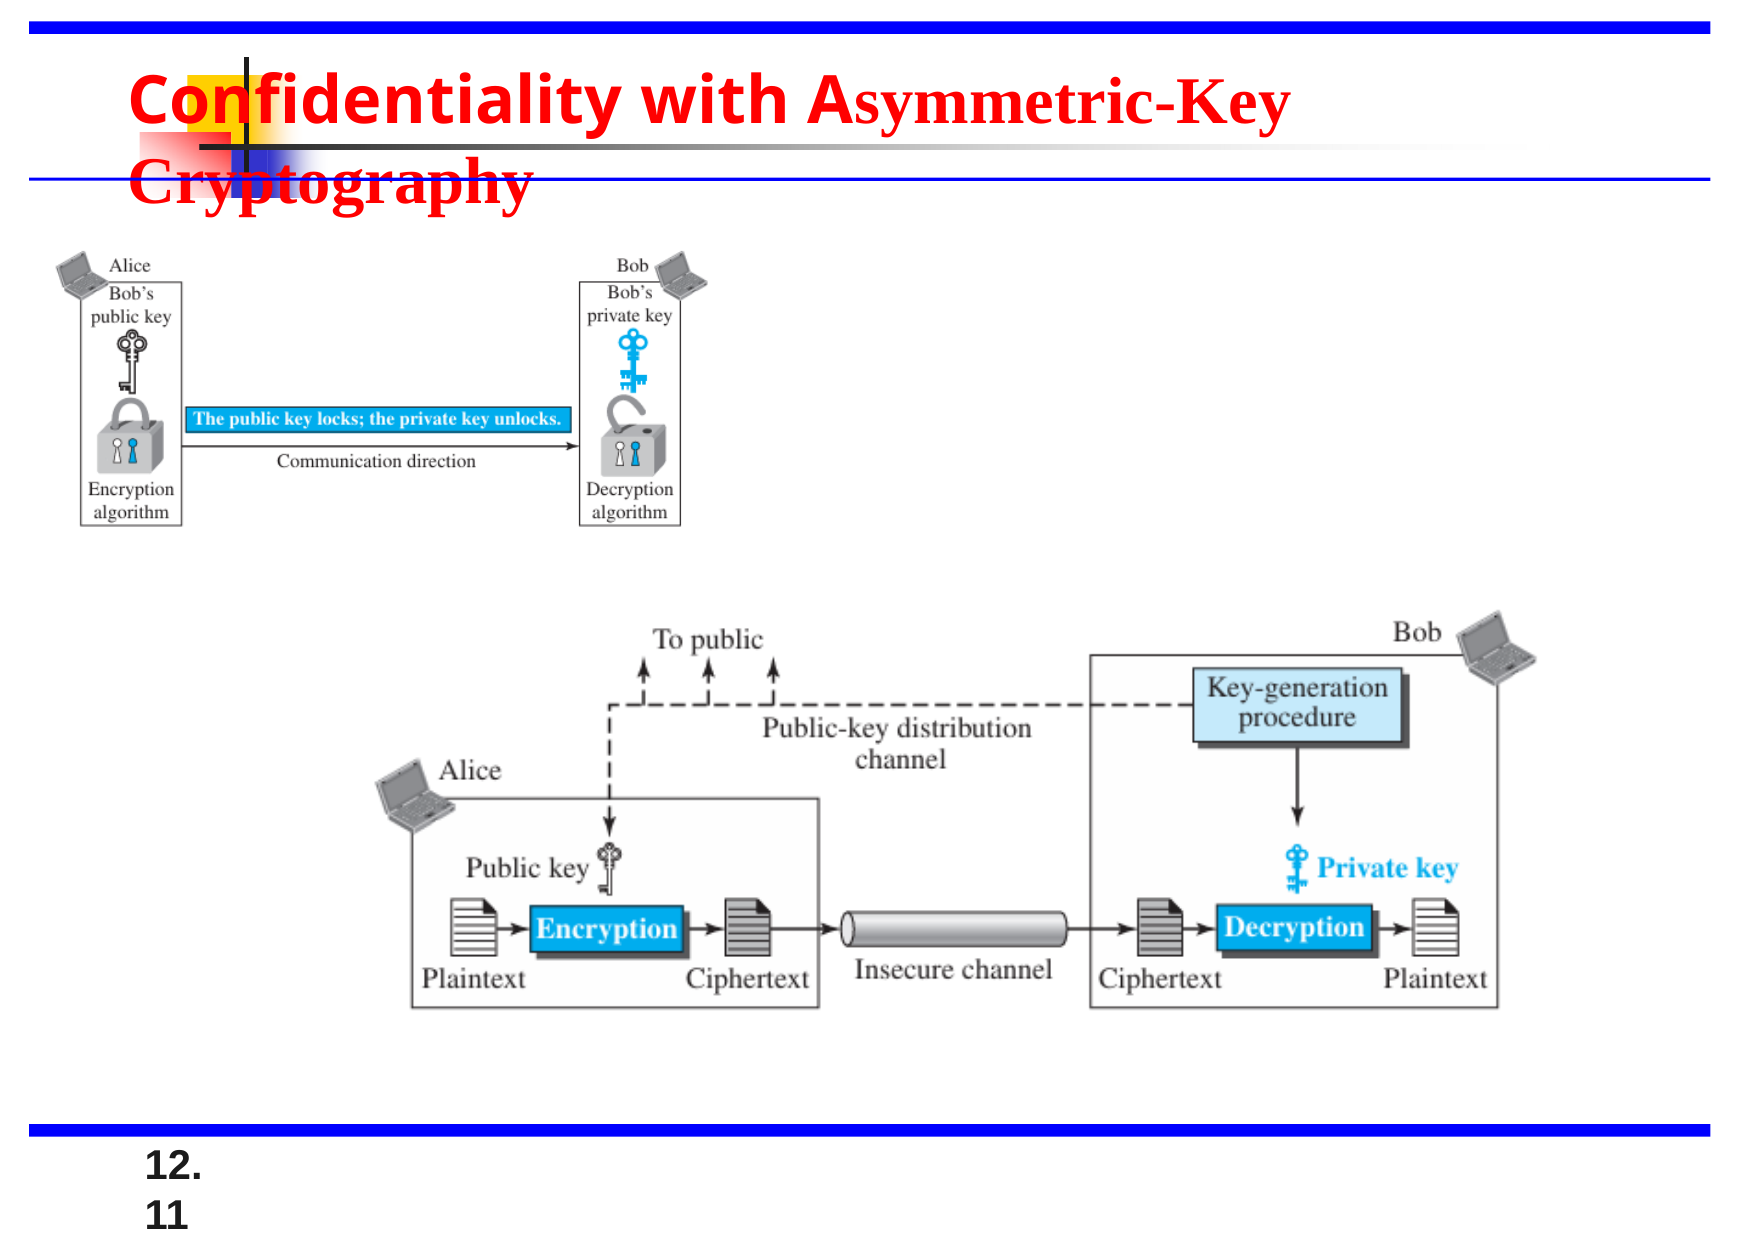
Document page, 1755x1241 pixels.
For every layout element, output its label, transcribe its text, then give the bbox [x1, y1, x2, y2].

title Confidentiality with Asymmetric-Key Cryptography [127, 180, 1703, 219]
picture [318, 568, 1563, 1051]
title Confidentiality with Asymmetric-Key Cryptography [127, 57, 1703, 179]
slide_number 12. [127, 1131, 238, 1176]
picture [22, 228, 777, 540]
